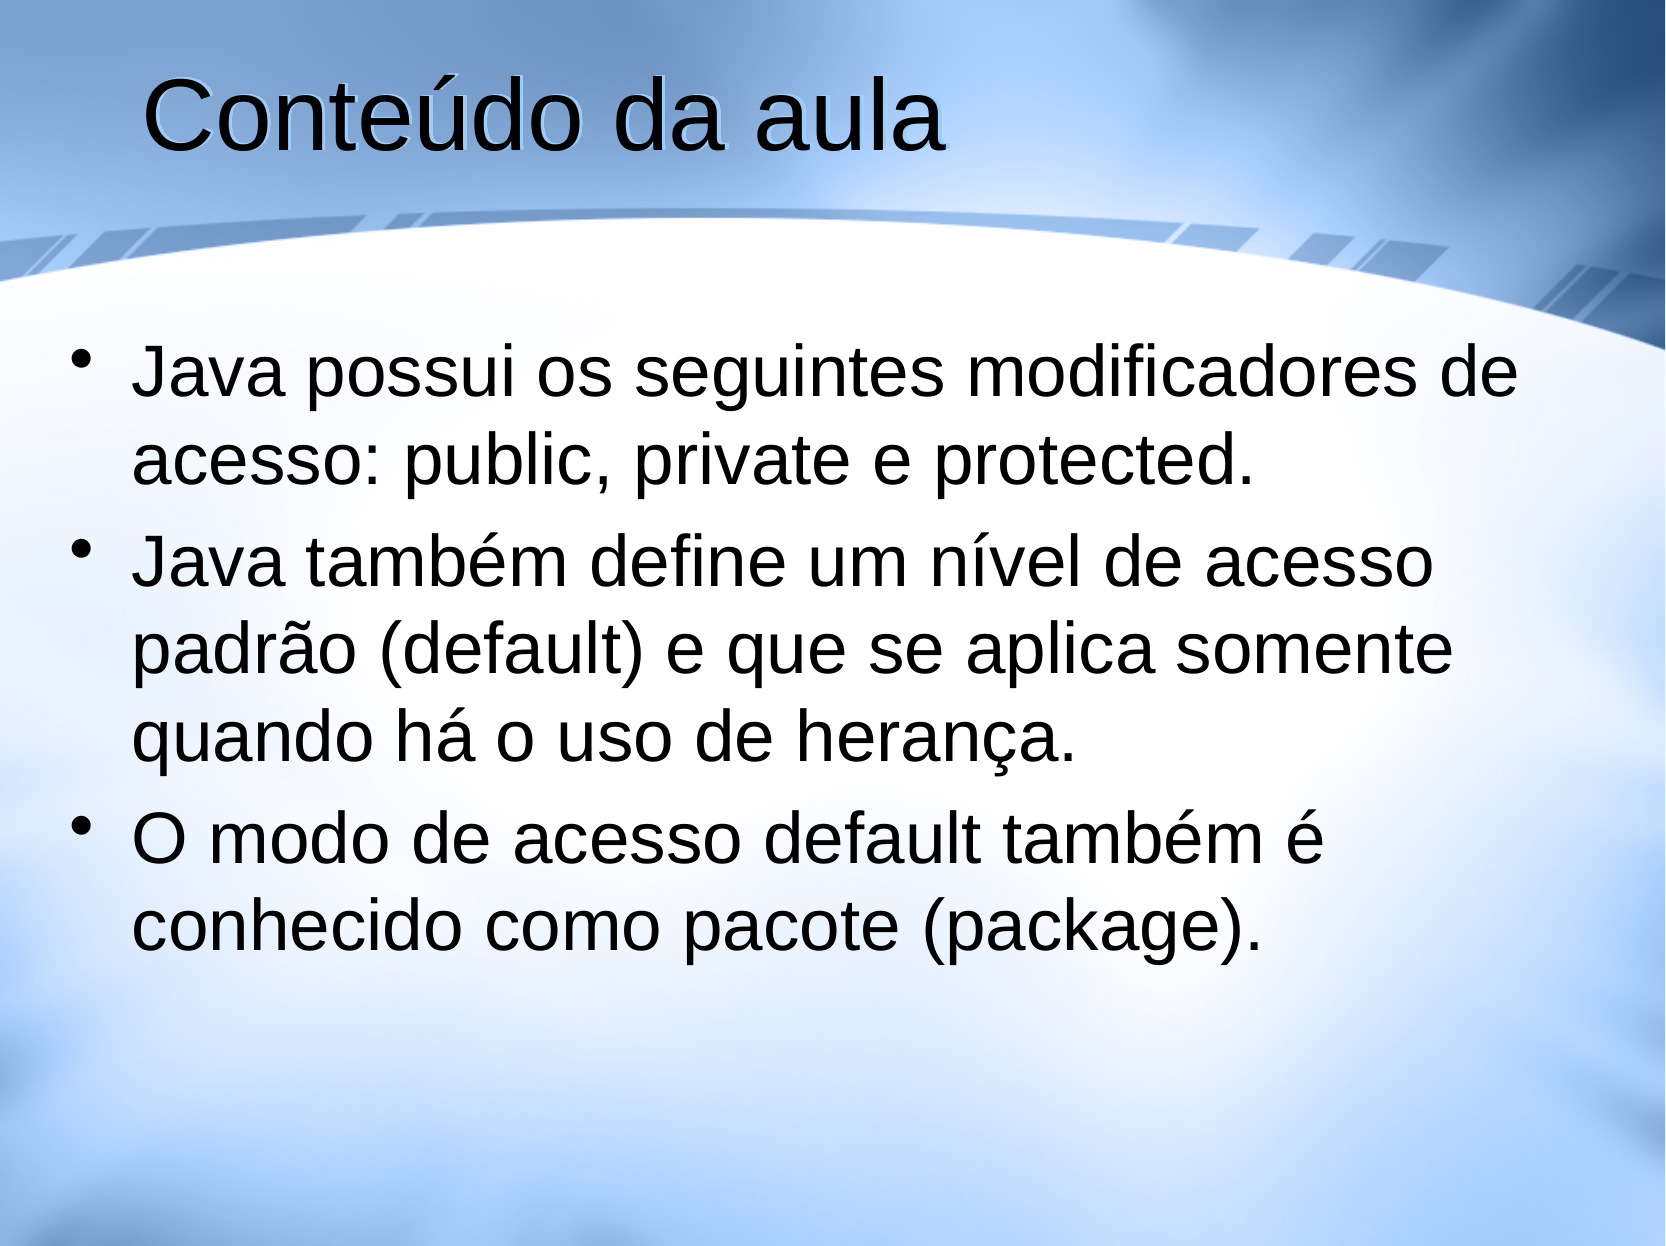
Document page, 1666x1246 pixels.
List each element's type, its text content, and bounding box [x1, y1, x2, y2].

text_box Java possui os seguintes modificadores de acesso: public, private e protected. Java também define um nível de acesso padrão (default) e que se aplica somente quando há o uso de herança. O modo de acesso default também é conhecido como pacote (package). [52, 315, 1546, 1166]
picture [0, 0, 1666, 1246]
title Conteúdo da aula [125, 6, 1541, 214]
